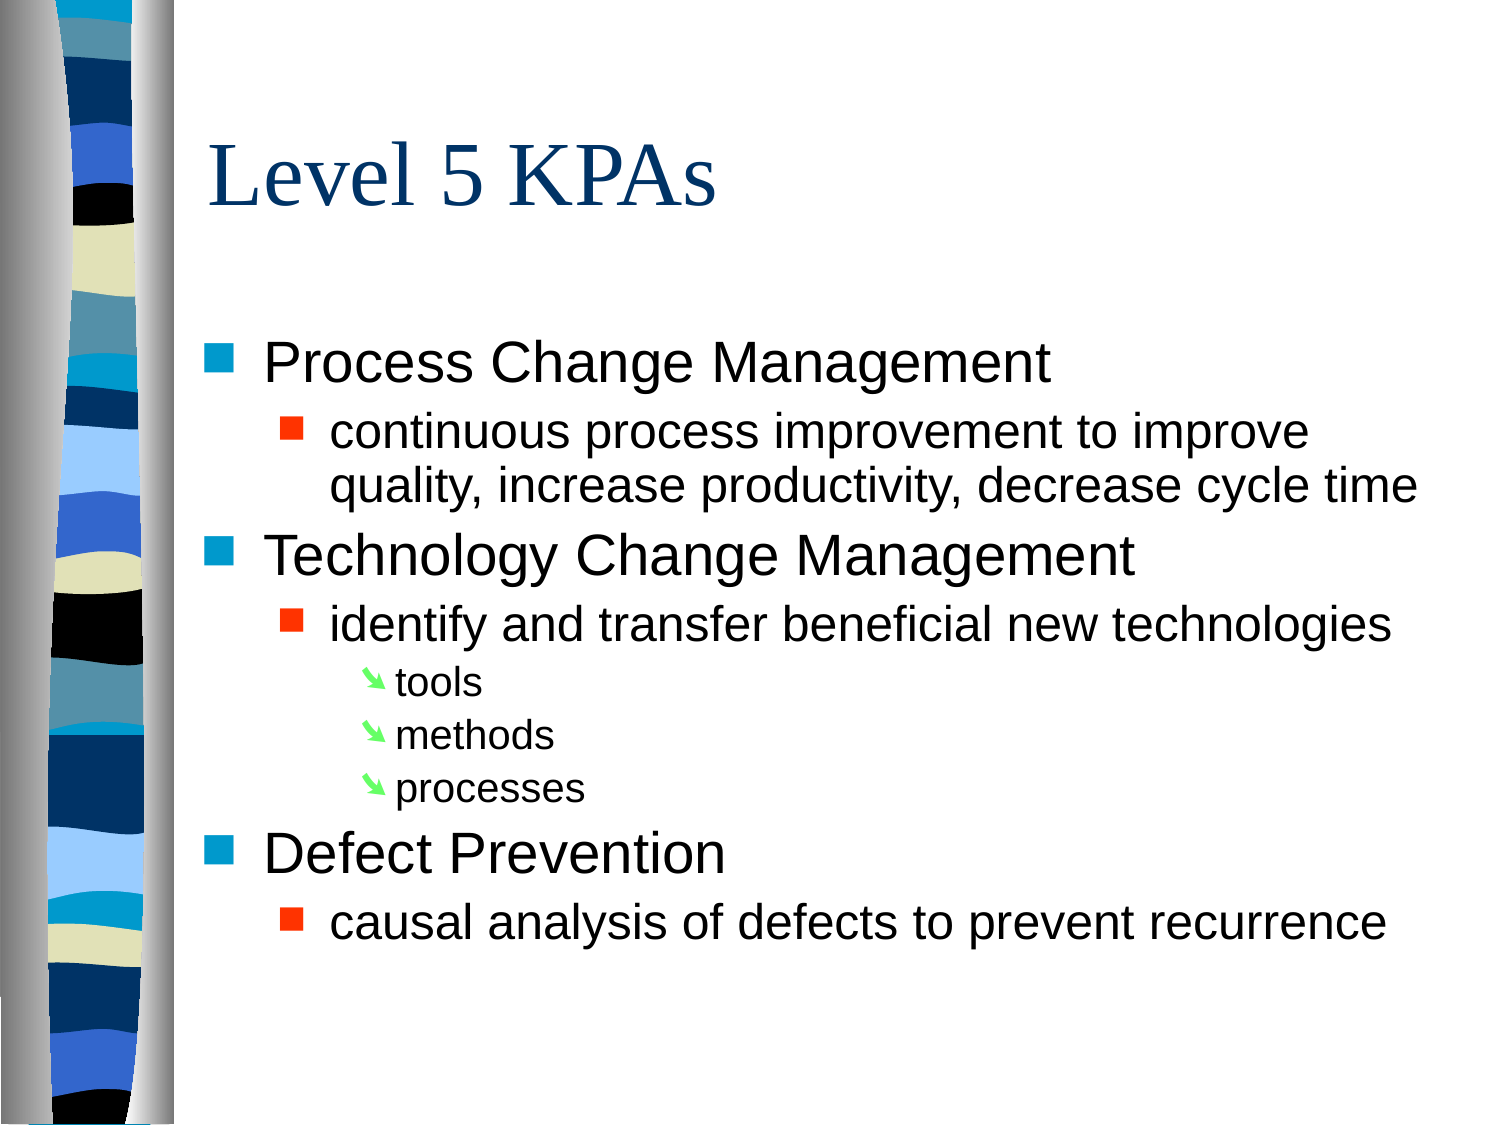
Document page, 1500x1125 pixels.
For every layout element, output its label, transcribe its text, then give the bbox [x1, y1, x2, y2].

title Level 5 KPAs [192, 75, 1468, 263]
list Process Change Management continuous process improvement to improve quality, increase productivity, decrease cycle time Technology Change Management identify and transfer beneficial new technologies tools methods processes Defect Prevention causal analysis of defects to prevent recurrence [192, 324, 1468, 1000]
